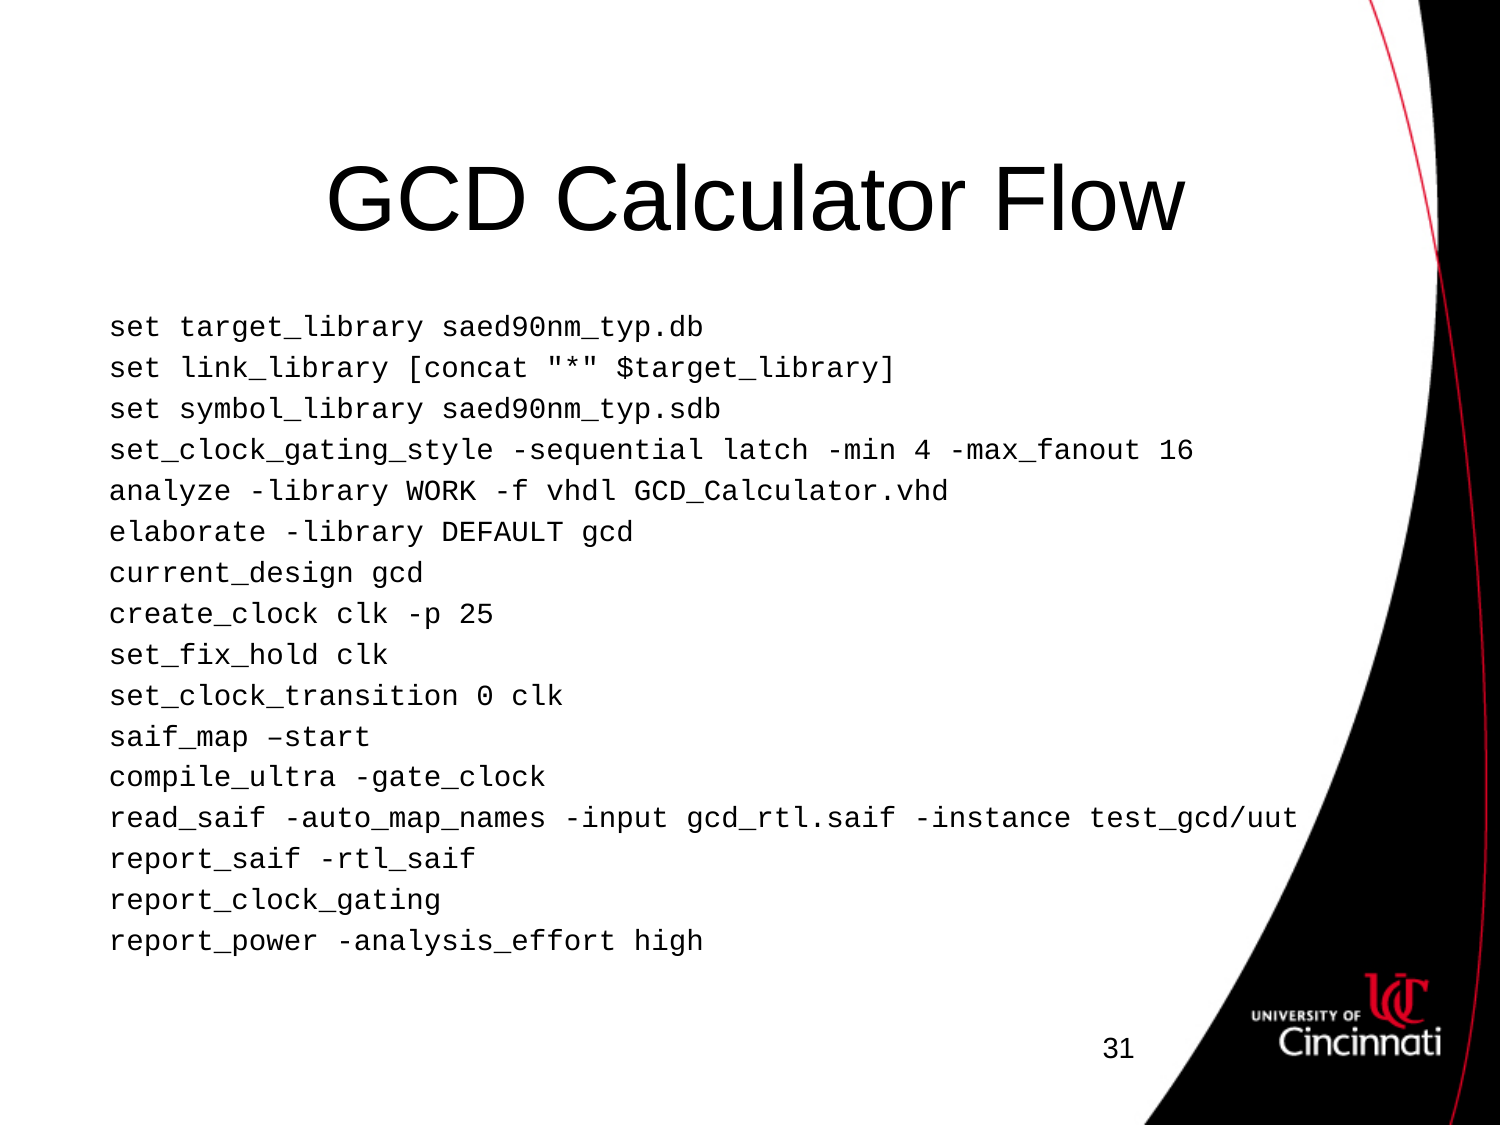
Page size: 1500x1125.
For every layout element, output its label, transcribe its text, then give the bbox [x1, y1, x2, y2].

slide_number 31 [912, 1021, 1150, 1100]
list set target_library saed90nm_typ.db set link_library [concat "*" $target_library] set symbol_library saed90nm_typ.sdb set_clock_gating_style -sequential latch -min 4 -max_fanout 16 analyze -library WORK -f vhdl GCD_Calculator.vhd elaborate -library DEFAULT gcd current_design gcd create_clock clk -p 25 set_fix_hold clk set_clock_transition 0 clk saif_map –start compile_ultra -gate_clock read_saif -auto_map_names -input gcd_rtl.saif -instance test_gcd/uut report_saif -rtl_saif report_clock_gating report_power -analysis_effort high [75, 299, 1325, 1075]
title GCD Calculator Flow [112, 99, 1400, 288]
picture [1134, 0, 1500, 1125]
